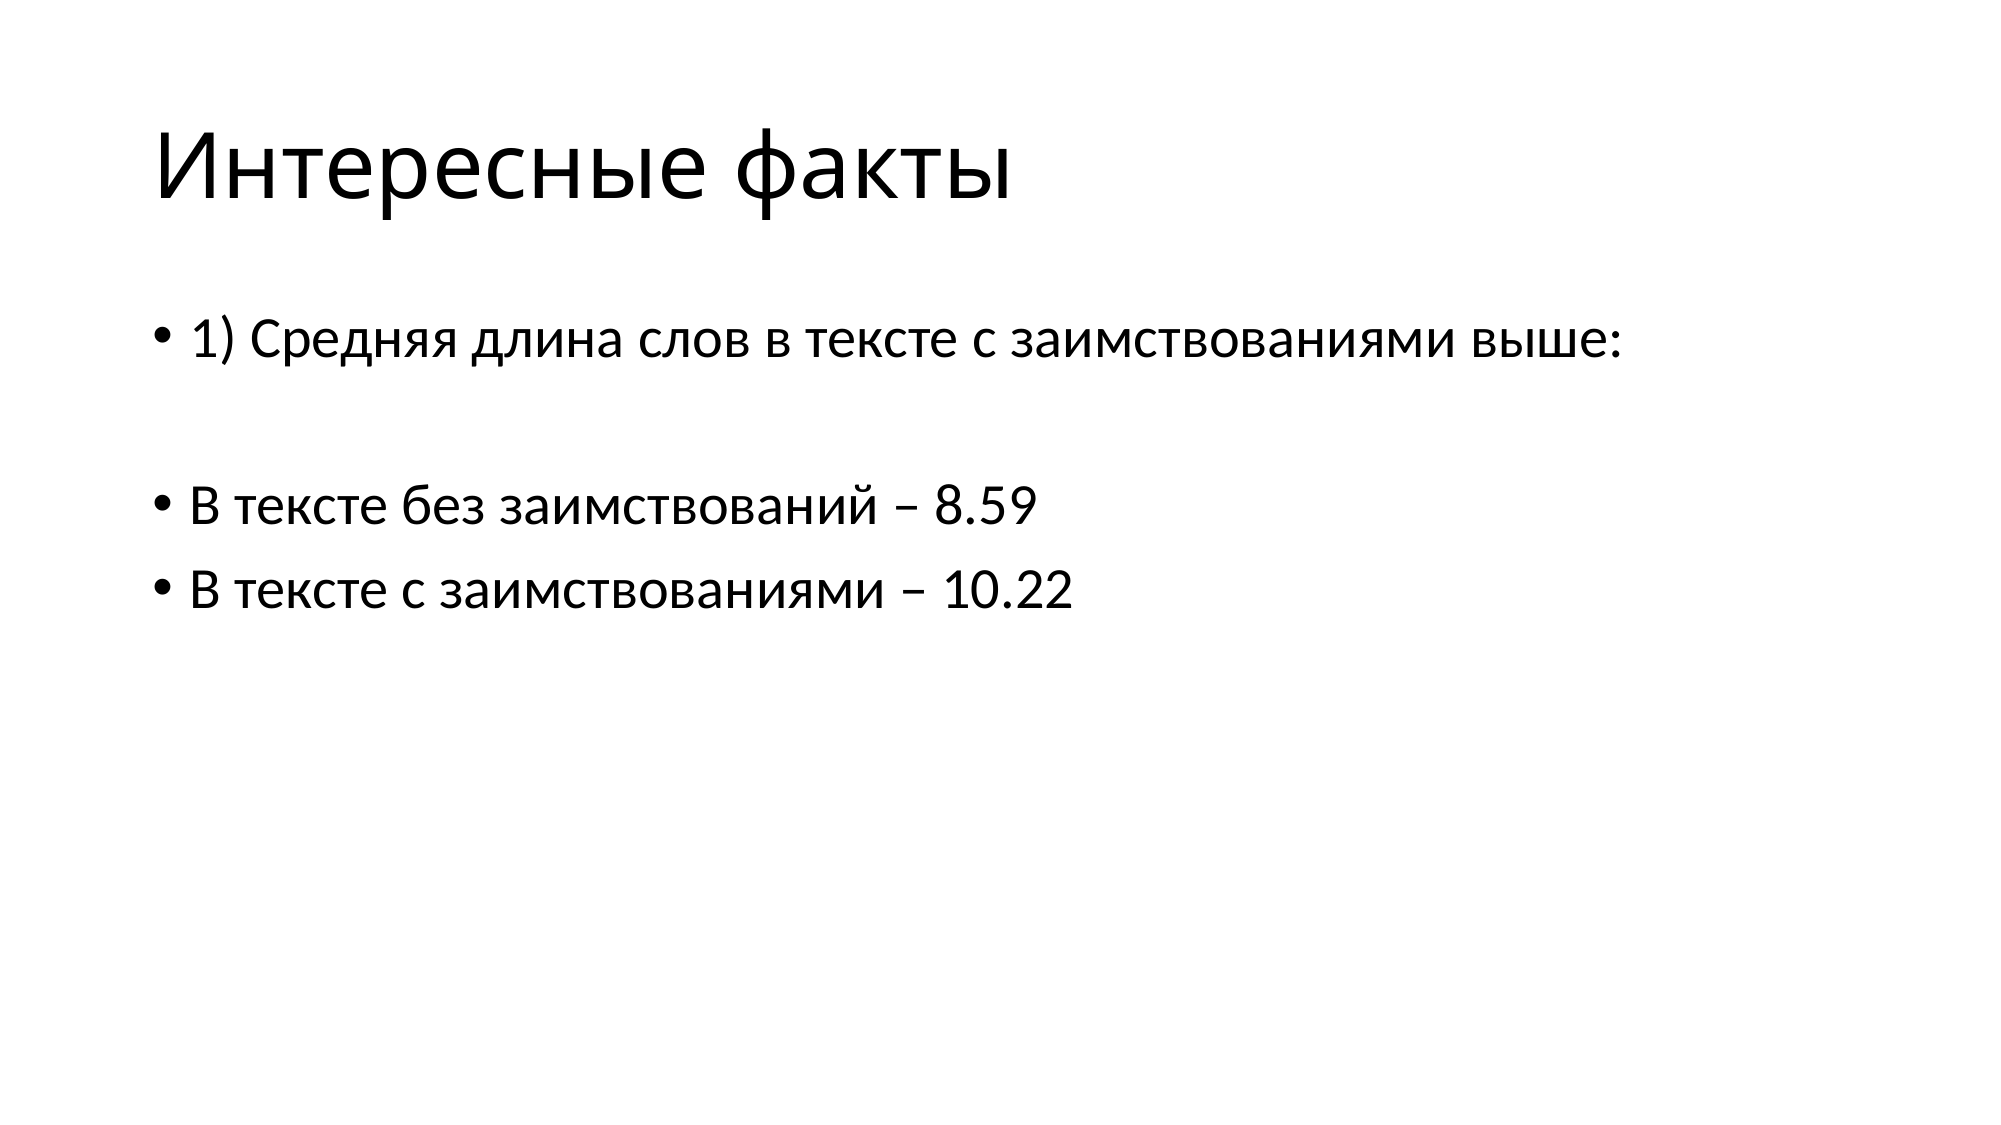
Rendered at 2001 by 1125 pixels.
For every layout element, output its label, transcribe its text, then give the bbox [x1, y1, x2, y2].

title Интересные факты [137, 59, 1863, 278]
list 1) Средняя длина слов в тексте с заимствованиями выше: В тексте без заимствований – 8.59 В тексте с заимствованиями – 10.22 [137, 299, 1863, 1014]
